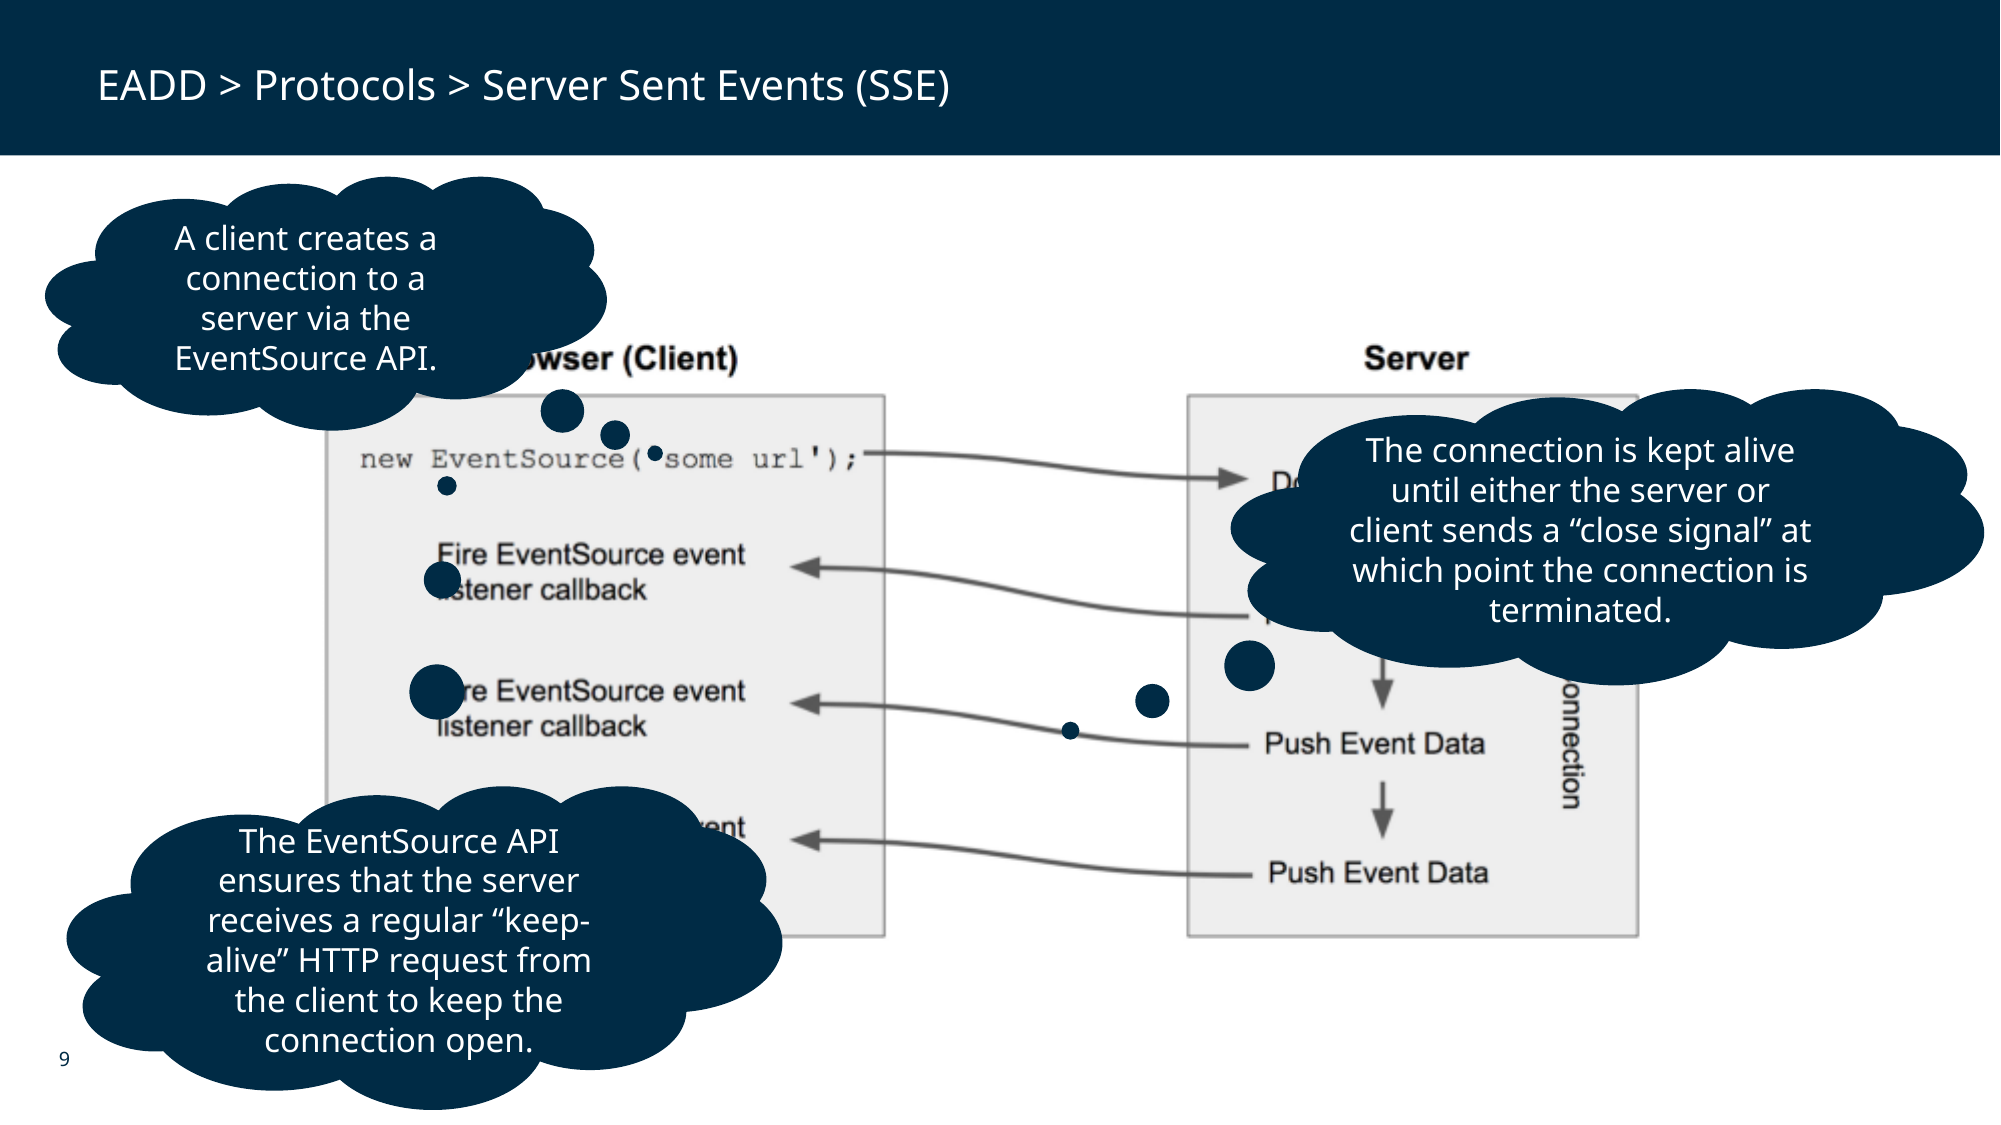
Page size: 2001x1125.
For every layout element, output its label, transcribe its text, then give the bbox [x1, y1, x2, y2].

text_box The EventSource API ensures that the server receives a regular “keep-alive” HTTP request from the client to keep the connection open. [66, 814, 777, 1111]
text_box A client creates a connection to a server via the EventSource API. [44, 176, 608, 421]
picture [281, 298, 1684, 966]
text_box The connection is kept alive until either the server or client sends a “close signal” at which point the connection is terminated. [1684, 388, 1985, 675]
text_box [0, 0, 2000, 156]
